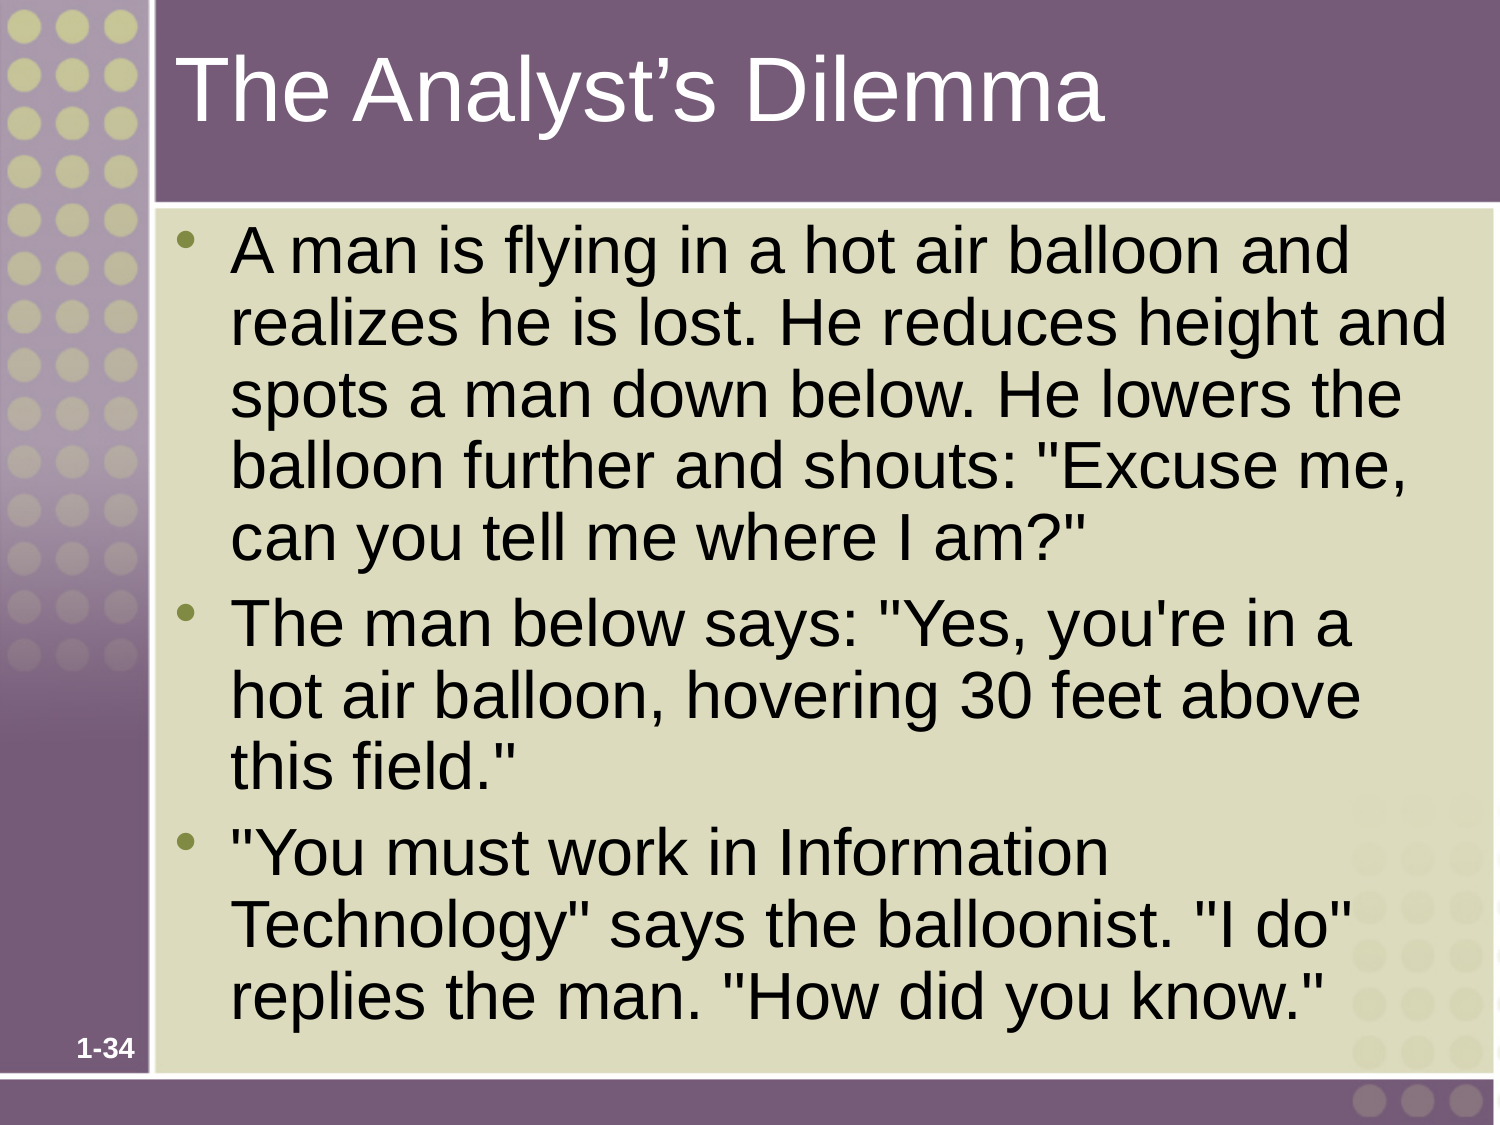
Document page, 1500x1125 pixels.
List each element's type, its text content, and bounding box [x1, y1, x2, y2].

list A man is flying in a hot air balloon and realizes he is lost. He reduces height and spots a man down below. He lowers the balloon further and shouts: "Excuse me, can you tell me where I am?" The man below says: "Yes, you're in a hot air balloon, hovering 30 feet above this field." "You must work in Information Technology" says the balloonist. "I do" replies the man. "How did you know." [159, 207, 1471, 1024]
slide_number 1-34 [0, 1021, 151, 1101]
picture [0, 0, 1500, 1125]
title The Analyst’s Dilemma [159, 0, 1500, 185]
